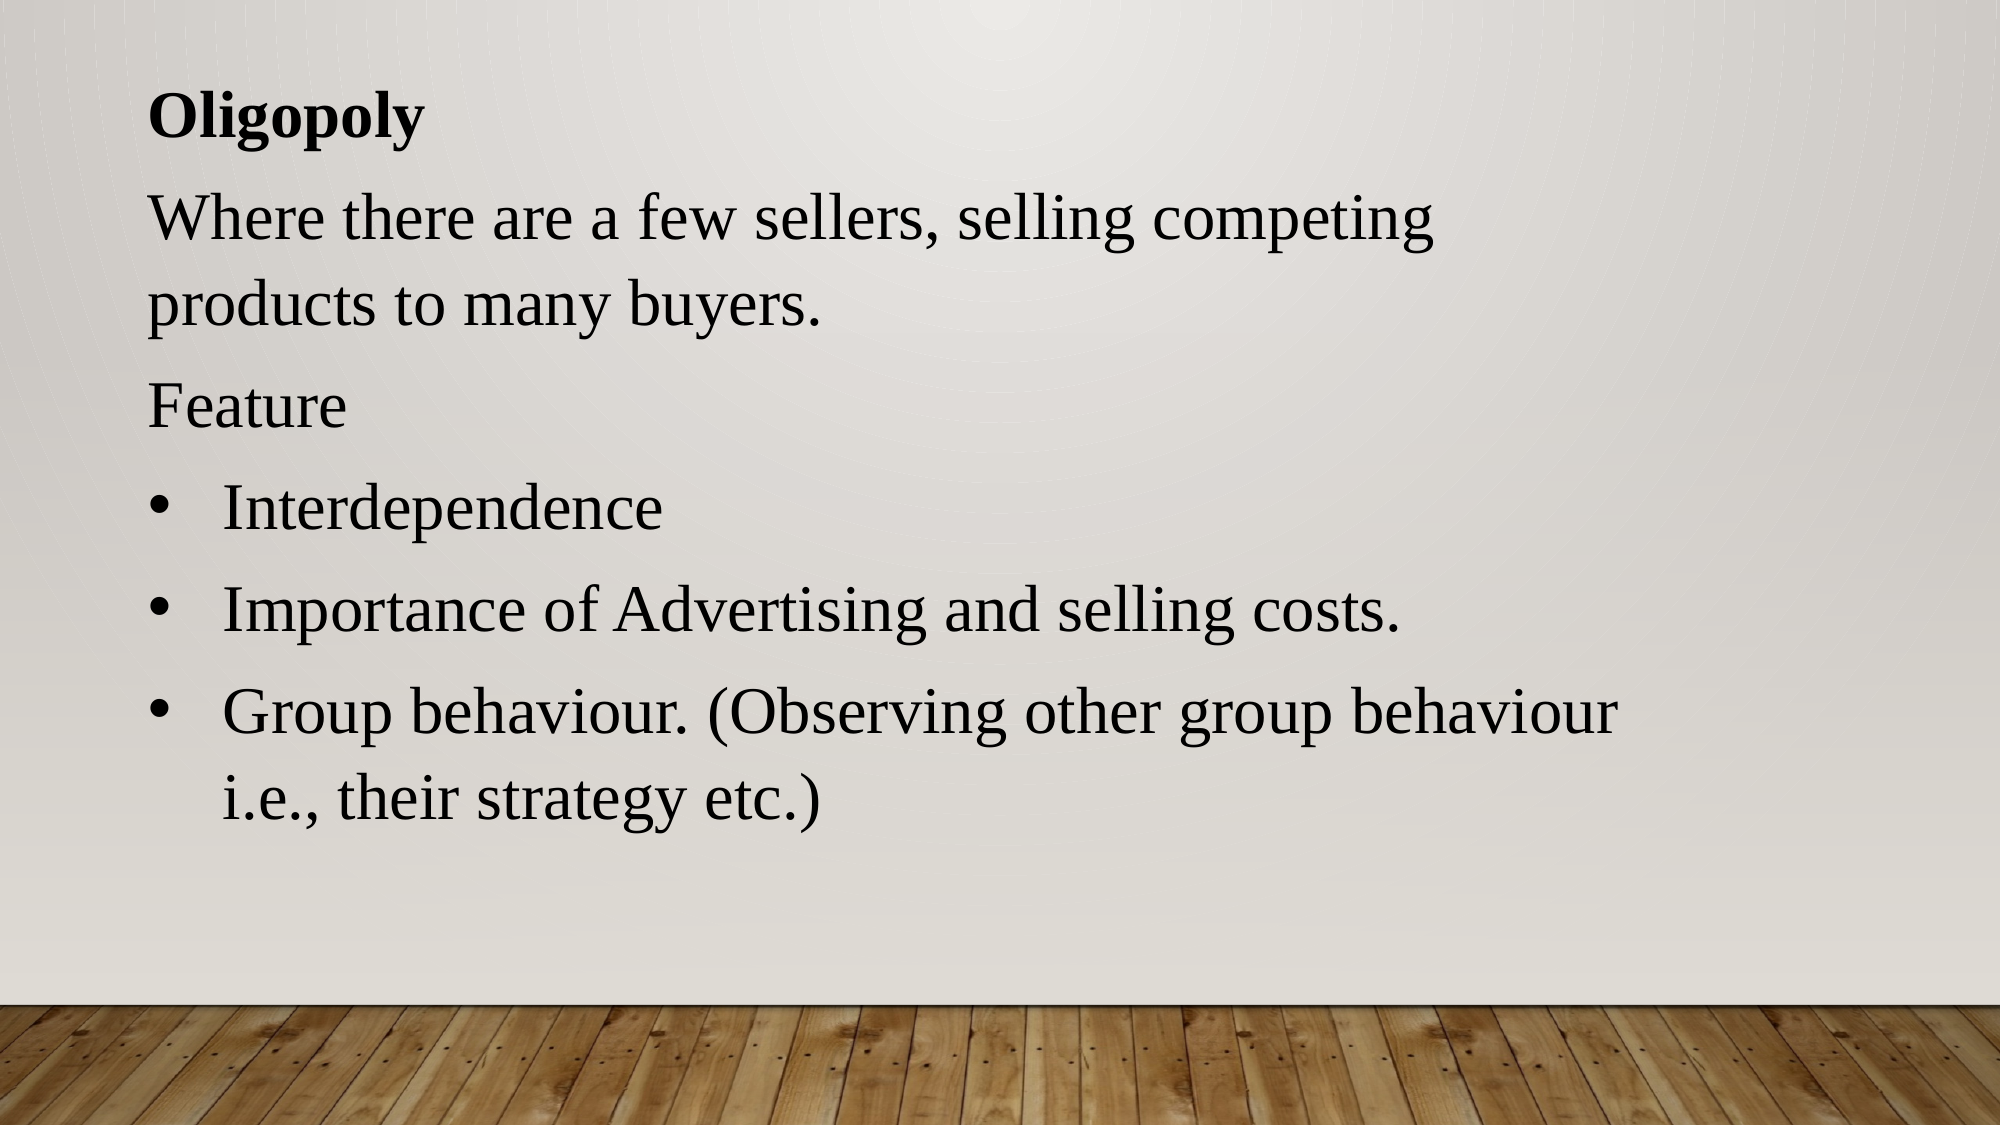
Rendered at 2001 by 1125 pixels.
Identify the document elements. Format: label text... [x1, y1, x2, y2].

text_box Oligopoly Where there are a few sellers, selling competing products to many buyers. Feature Interdependence Importance of Advertising and selling costs. Group behaviour. (Observing other group behaviour i.e., their strategy etc.) [133, 57, 1652, 943]
picture [0, 1005, 2000, 1125]
